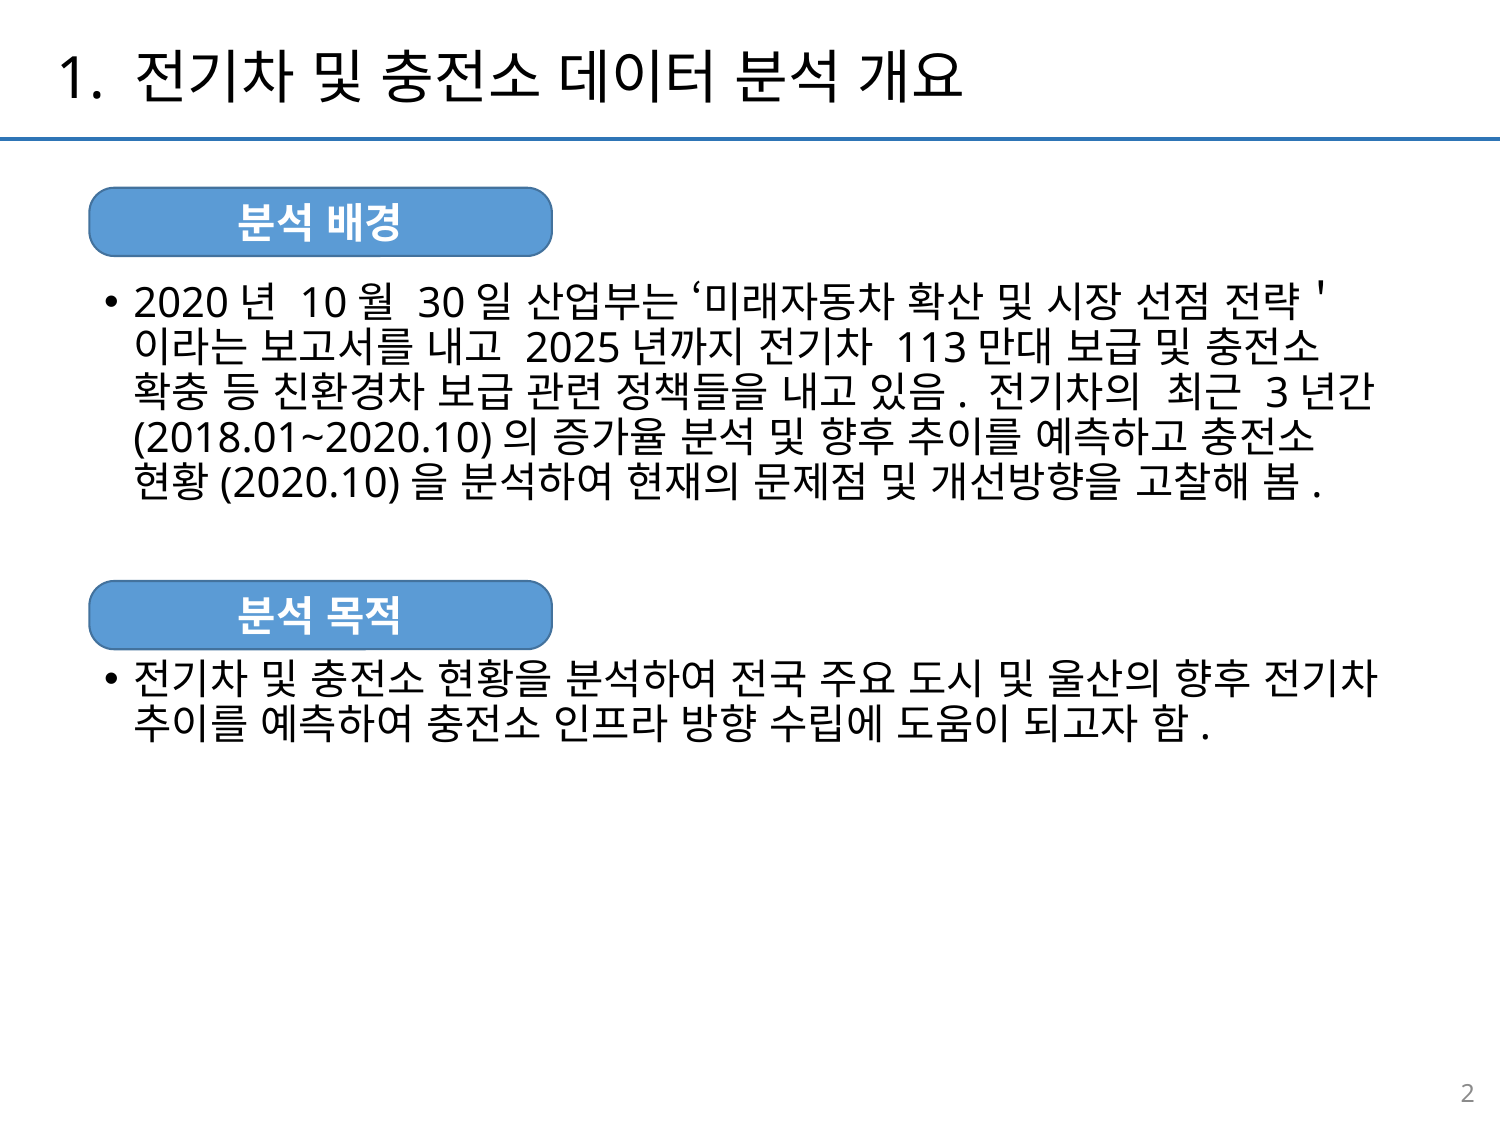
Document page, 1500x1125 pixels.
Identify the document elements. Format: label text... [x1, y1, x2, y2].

text_box 분석 목적 [88, 579, 553, 651]
list 2020년 10월 30일 산업부는 ‘미래자동차 확산 및 시장 선점 전략＇이라는 보고서를 내고 2025년까지 전기차 113만대 보급 및 충전소 확충 등 친환경차 보급 관련 정책들을 내고 있음. 전기차의 최근 3년간(2018.01~2020.10)의 증가율 분석 및 향후 추이를 예측하고 충전소 현황(2020.10)을 분석하여 현재의 문제점 및 개선방향을 고찰해 봄. 전기차 및 충전소 현황을 분석하여 전국 주요 도시 및 울산의 향후 전기차 추이를 예측하여 충전소 인프라 방향 수립에 도움이 되고자 함. [89, 273, 1397, 971]
text_box 1. 전기차 및 충전소 데이터 분석 개요 [41, 40, 1459, 119]
text_box 분석 배경 [88, 186, 553, 258]
